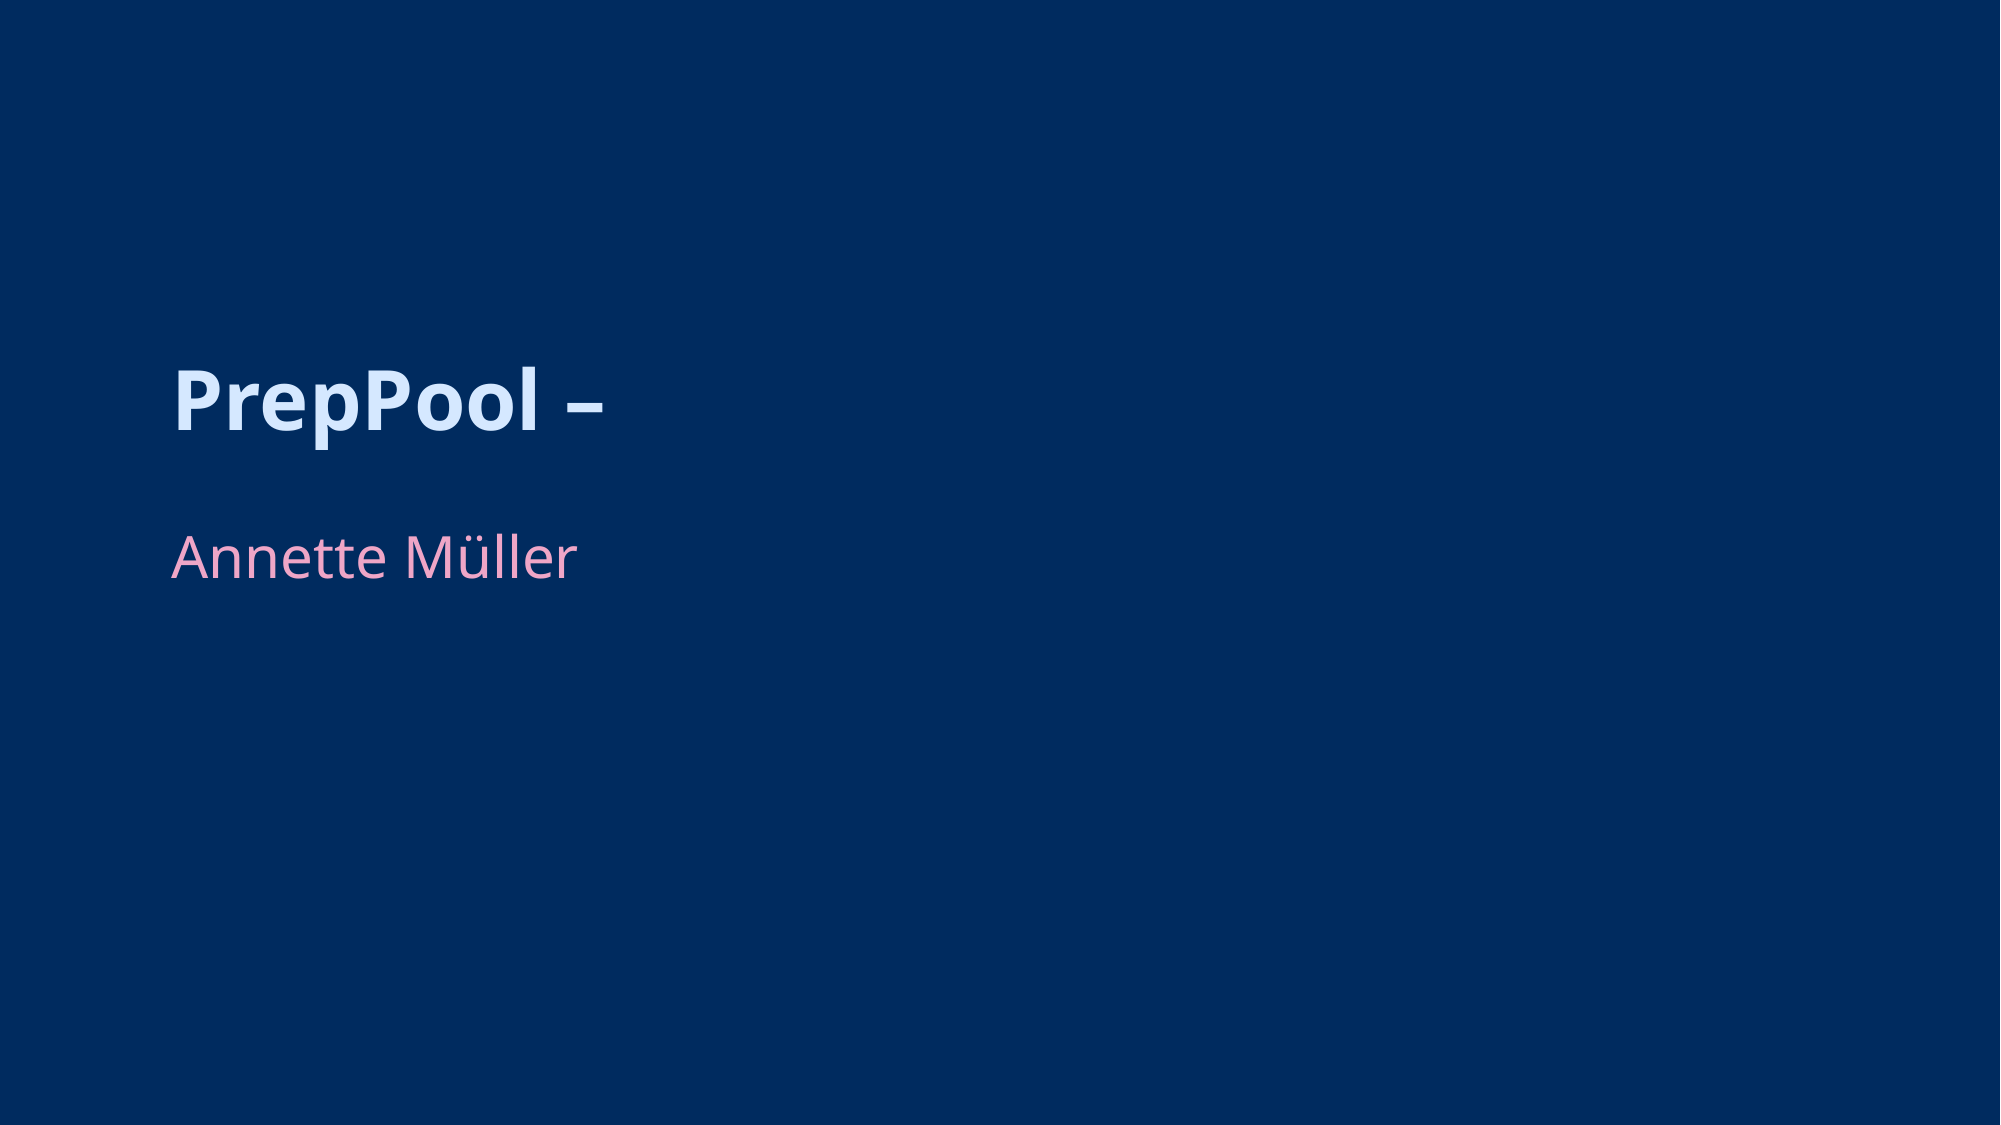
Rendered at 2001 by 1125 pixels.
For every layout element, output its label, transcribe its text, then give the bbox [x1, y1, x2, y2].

text_box PrepPool – [150, 349, 1850, 445]
text_box Annette Müller [150, 509, 1550, 710]
